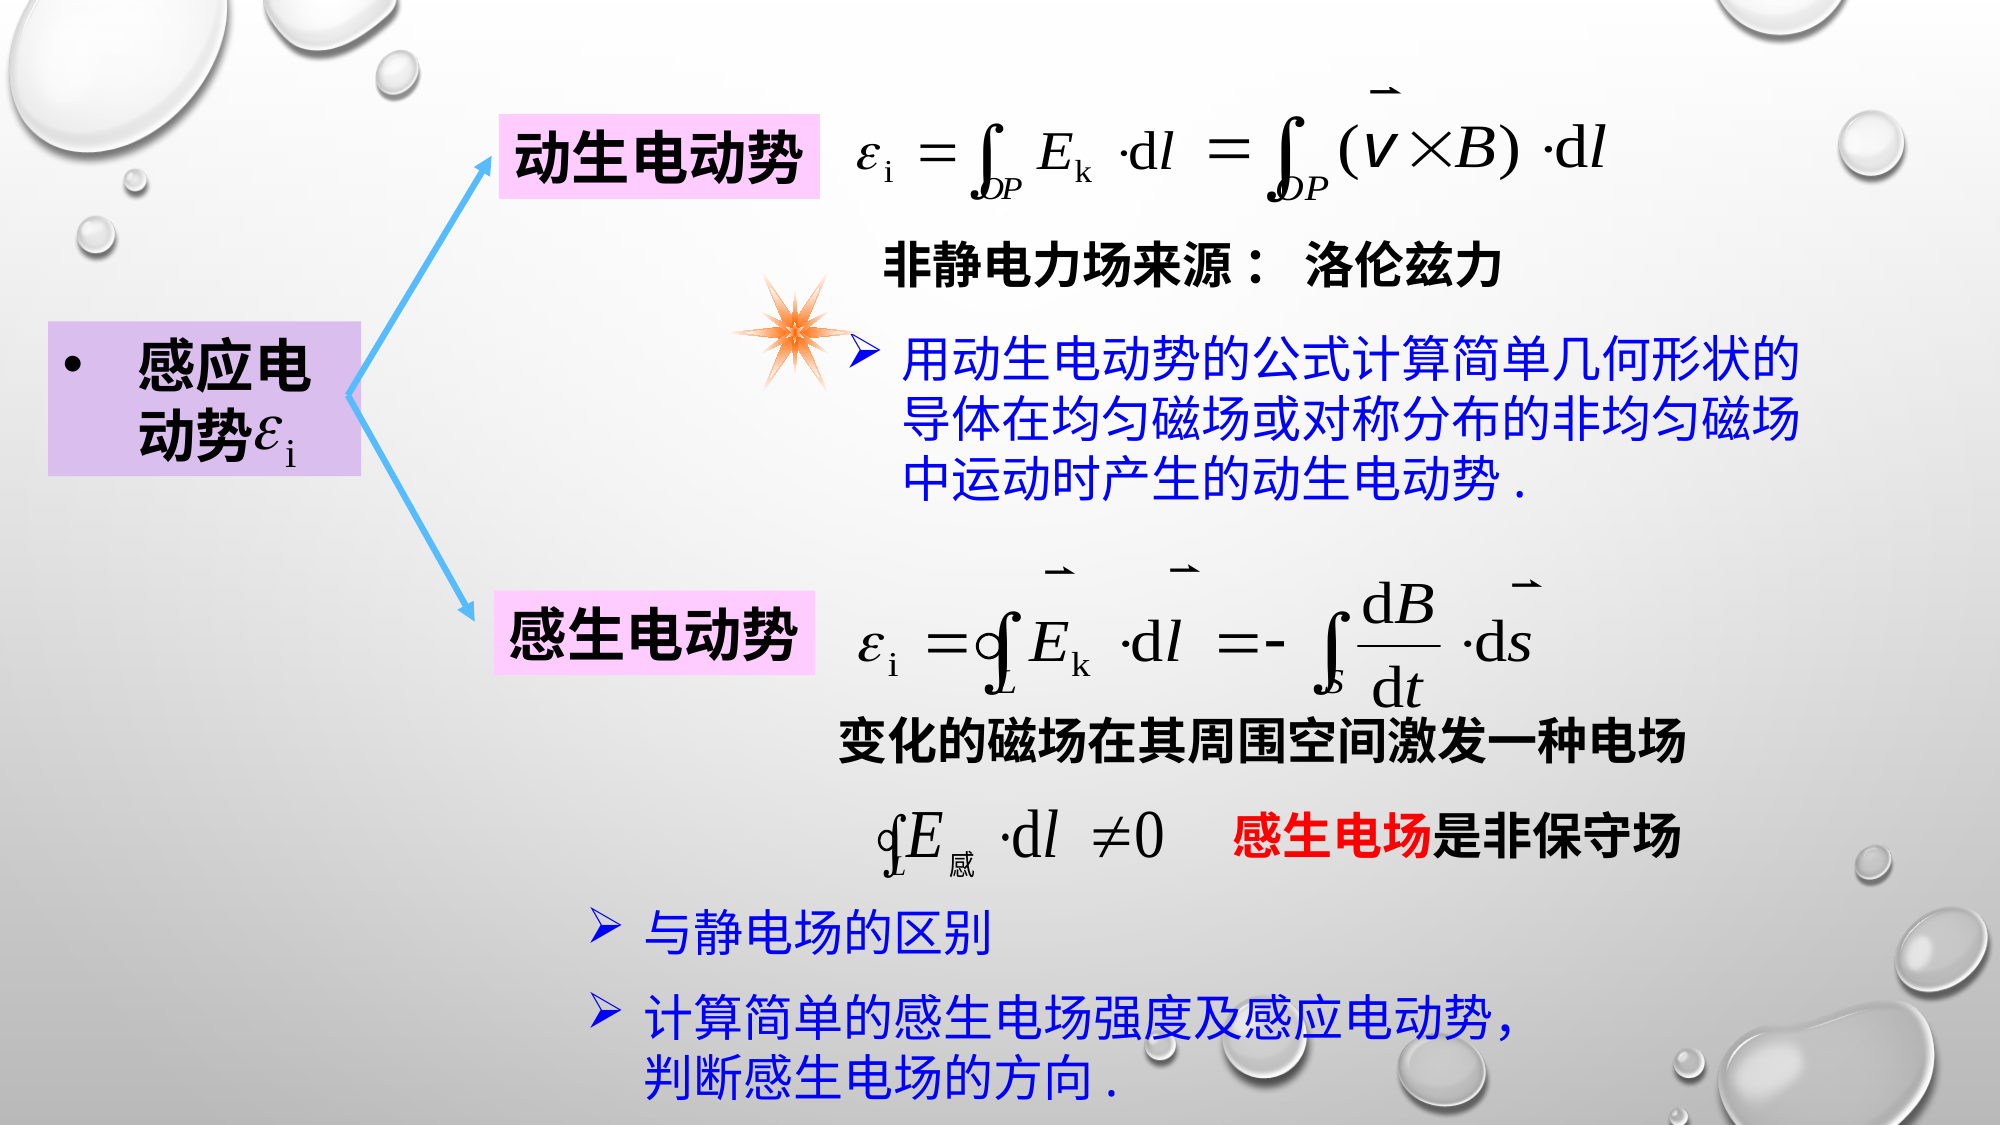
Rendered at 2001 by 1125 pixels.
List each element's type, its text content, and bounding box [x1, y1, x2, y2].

text_box [347, 395, 475, 622]
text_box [846, 91, 1202, 211]
text_box 非静电力场来源 ： 洛伦兹力 [867, 226, 1568, 302]
text_box 变化的磁场在其周围空间激发一种电场 [822, 702, 1932, 777]
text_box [846, 556, 1550, 721]
text_box 用动生电动势的公式计算简单几何形状的导体在均匀磁场或对称分布的非均匀磁场中运动时产生的动生电动势. [830, 319, 1848, 515]
text_box [347, 155, 492, 395]
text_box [1197, 87, 1627, 209]
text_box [241, 378, 313, 485]
text_box 与静电场的区别 计算简单的感生电场强度及感应电动势，判断感生电场的方向. [572, 894, 1589, 1115]
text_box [726, 269, 864, 396]
picture [0, 0, 2000, 1125]
text_box 感应电动势 [48, 321, 362, 477]
text_box 动生电动势 [498, 114, 820, 199]
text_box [866, 777, 1702, 893]
text_box 感生电动势 [494, 590, 816, 676]
